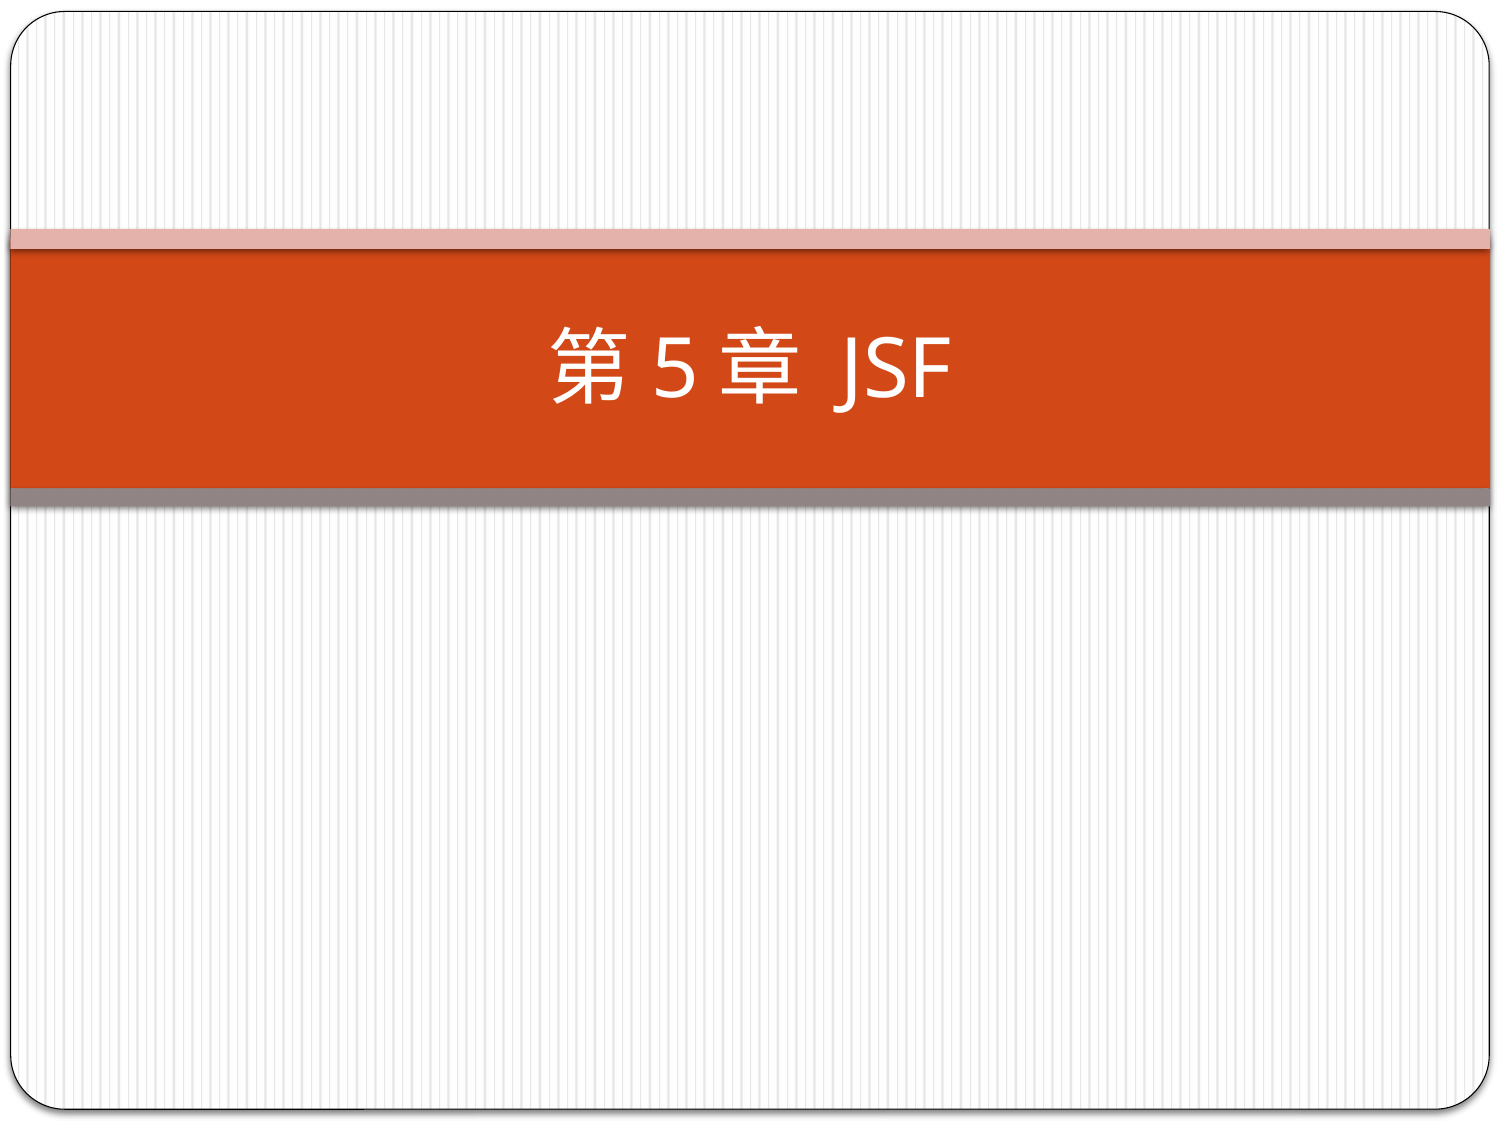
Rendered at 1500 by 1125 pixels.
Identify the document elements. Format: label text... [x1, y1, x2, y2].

title 第5章 JSF [75, 247, 1425, 489]
